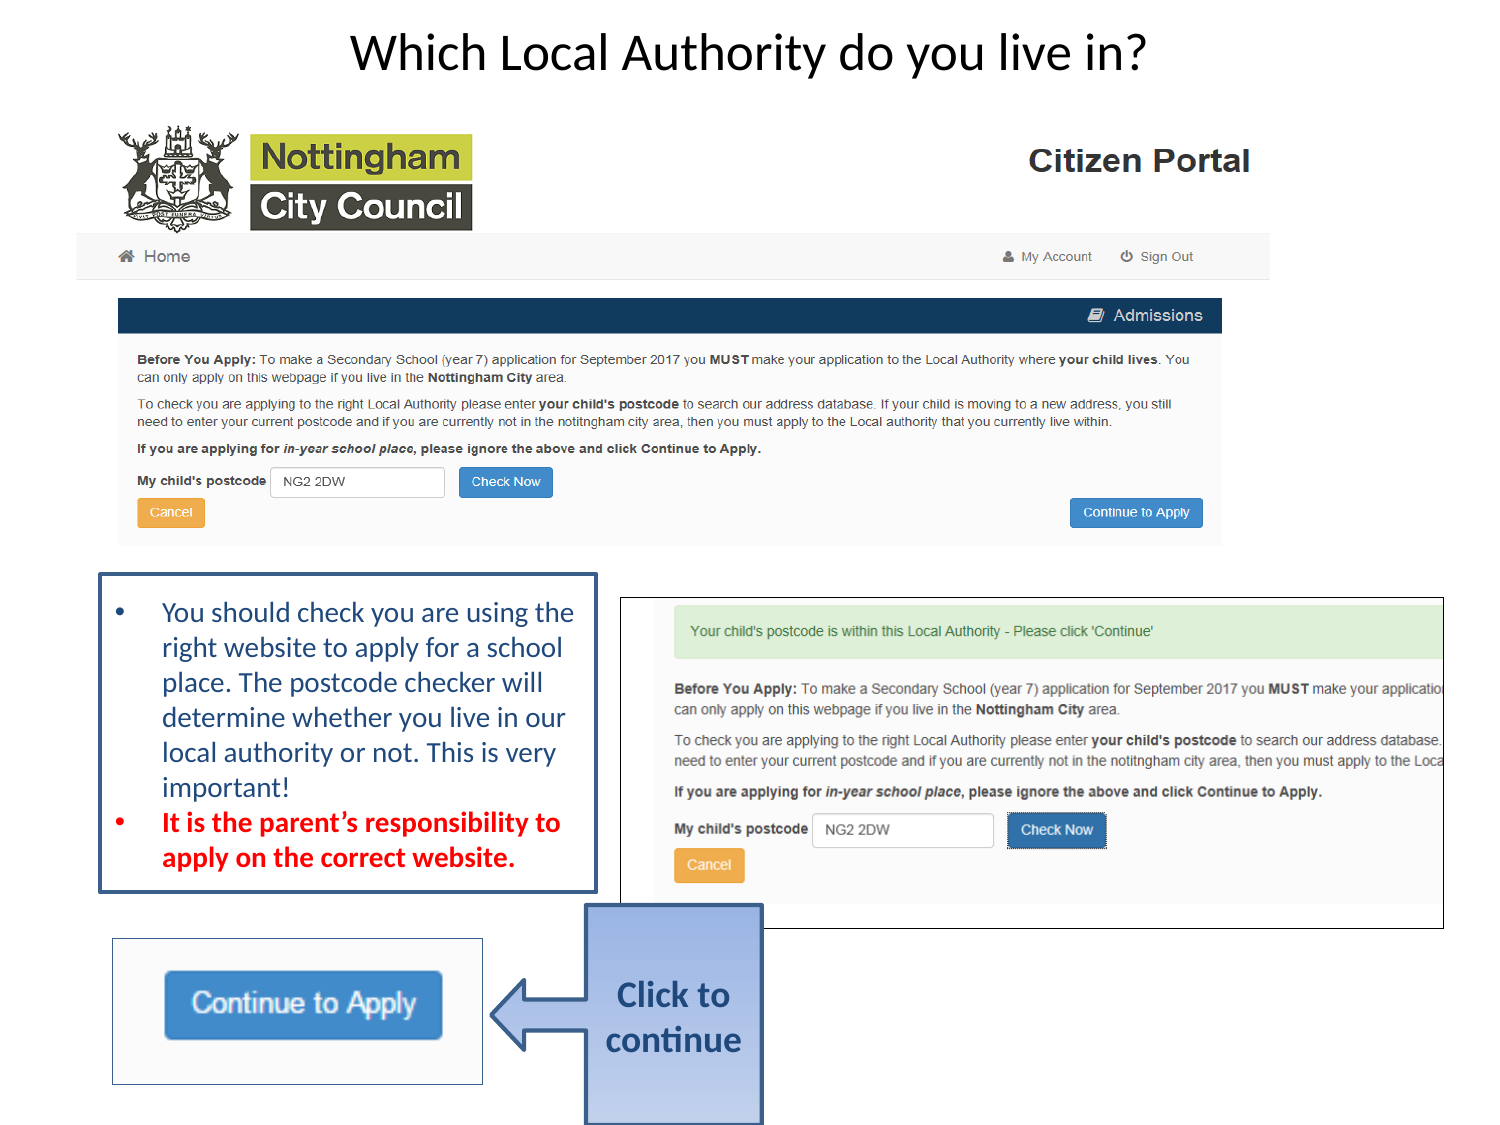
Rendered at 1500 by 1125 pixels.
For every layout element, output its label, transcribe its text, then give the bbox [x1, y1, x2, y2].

picture [111, 937, 483, 1085]
text_box Click to continue [489, 902, 764, 1125]
title Which Local Authority do you live in? [75, 8, 1425, 90]
picture [619, 596, 1444, 929]
picture [76, 125, 1270, 562]
text_box You should check you are using the right website to apply for a school place. The postcode checker will determine whether you live in our local authority or not. This is very important! It is the parent’s responsibility to apply on the correct website. [98, 572, 598, 894]
